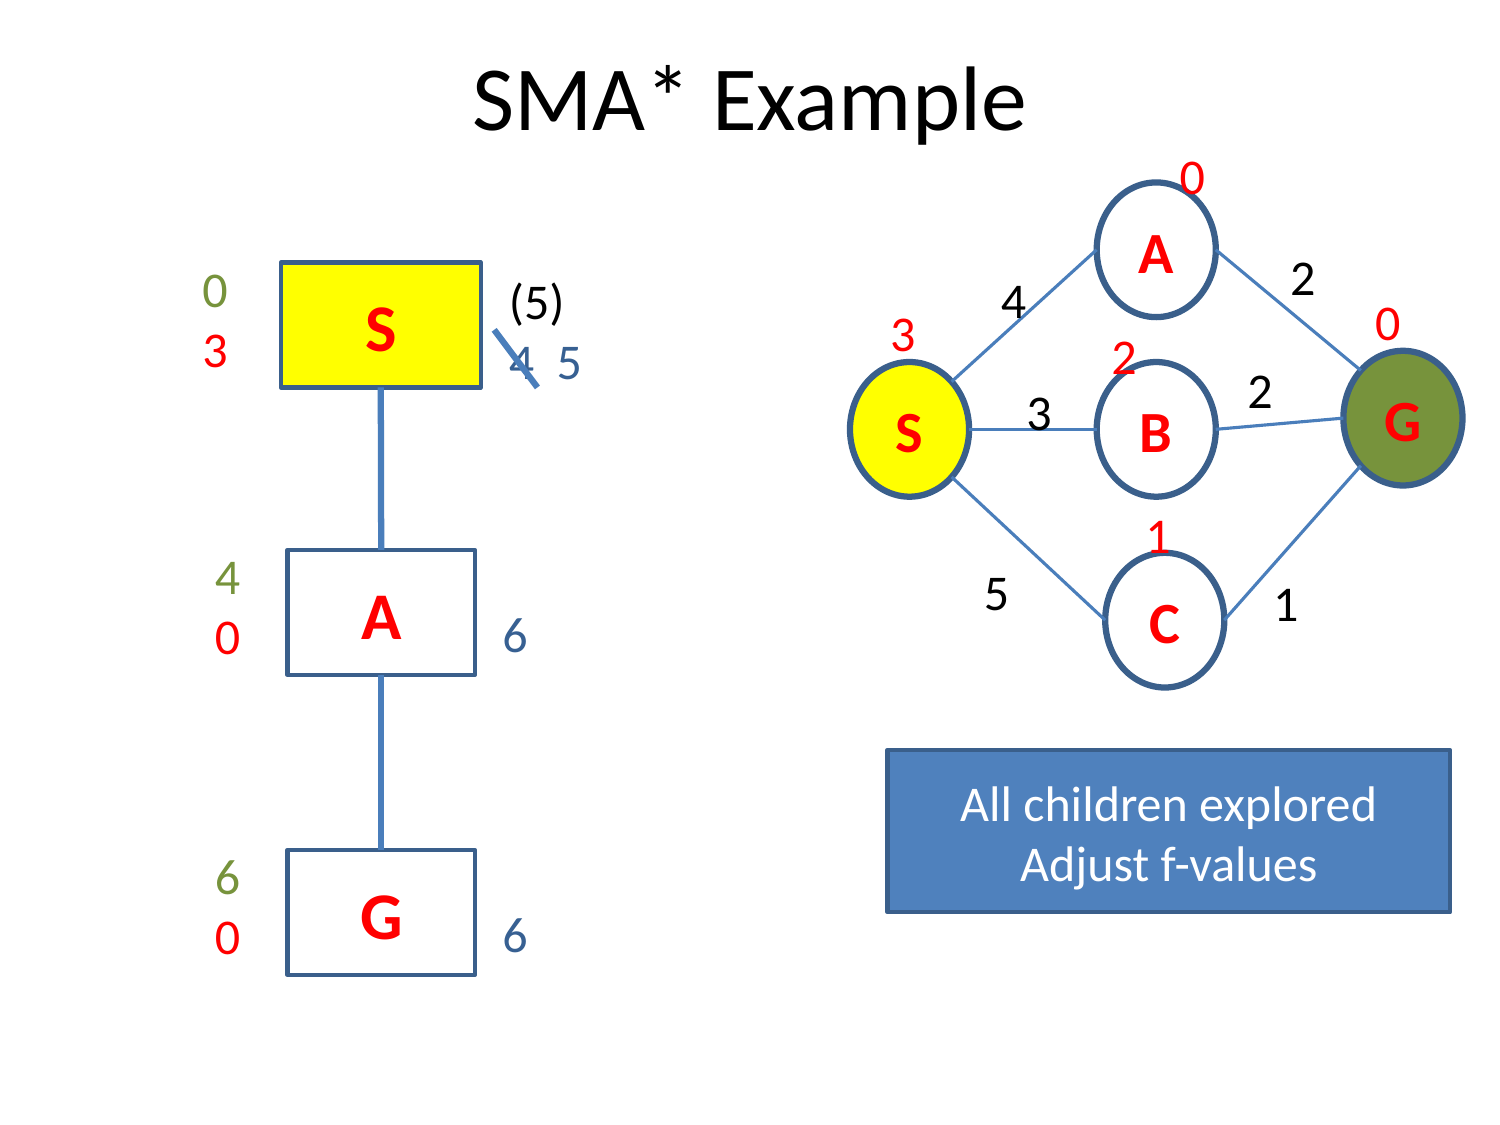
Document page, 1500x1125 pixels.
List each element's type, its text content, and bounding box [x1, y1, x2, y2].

title SMA* Example [75, 24, 1425, 163]
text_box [199, 537, 576, 676]
text_box All children explored Adjust f-values [885, 748, 1452, 914]
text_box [493, 330, 538, 388]
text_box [187, 249, 601, 399]
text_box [199, 837, 576, 976]
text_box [849, 137, 1463, 688]
